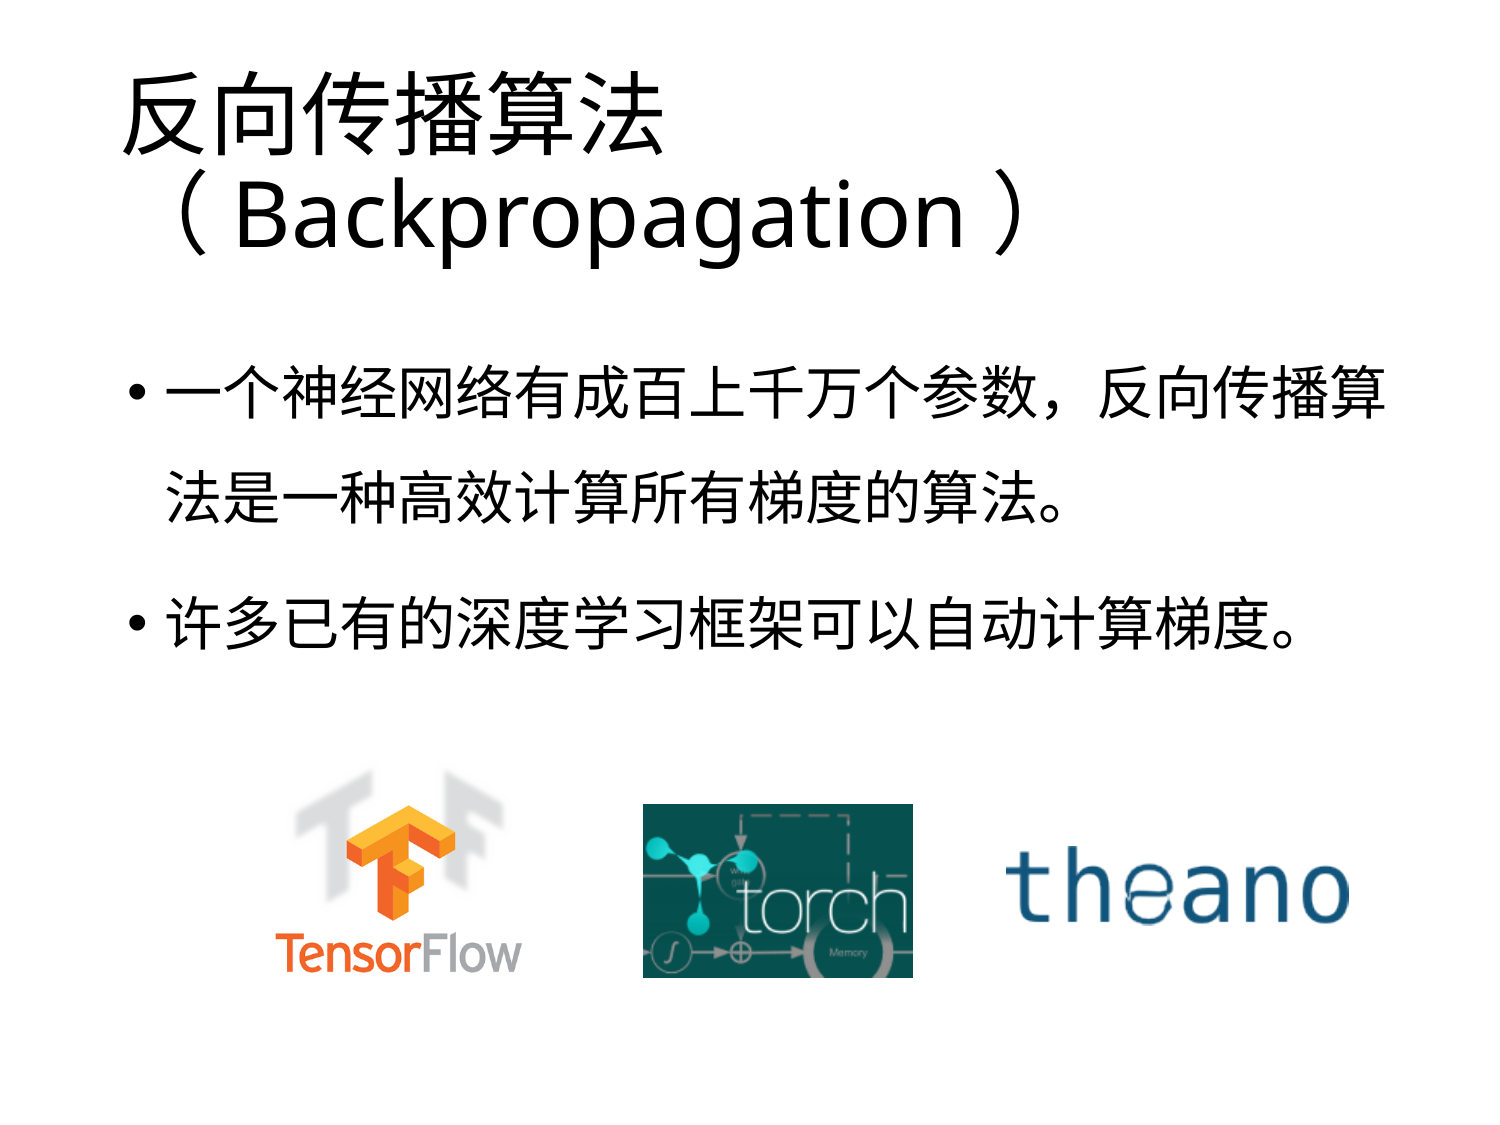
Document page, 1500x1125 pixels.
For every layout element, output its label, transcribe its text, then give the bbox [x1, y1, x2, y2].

picture [643, 804, 913, 978]
title 反向传播算法（Backpropagation） [103, 59, 1397, 278]
picture [265, 760, 532, 978]
picture [1006, 846, 1349, 926]
